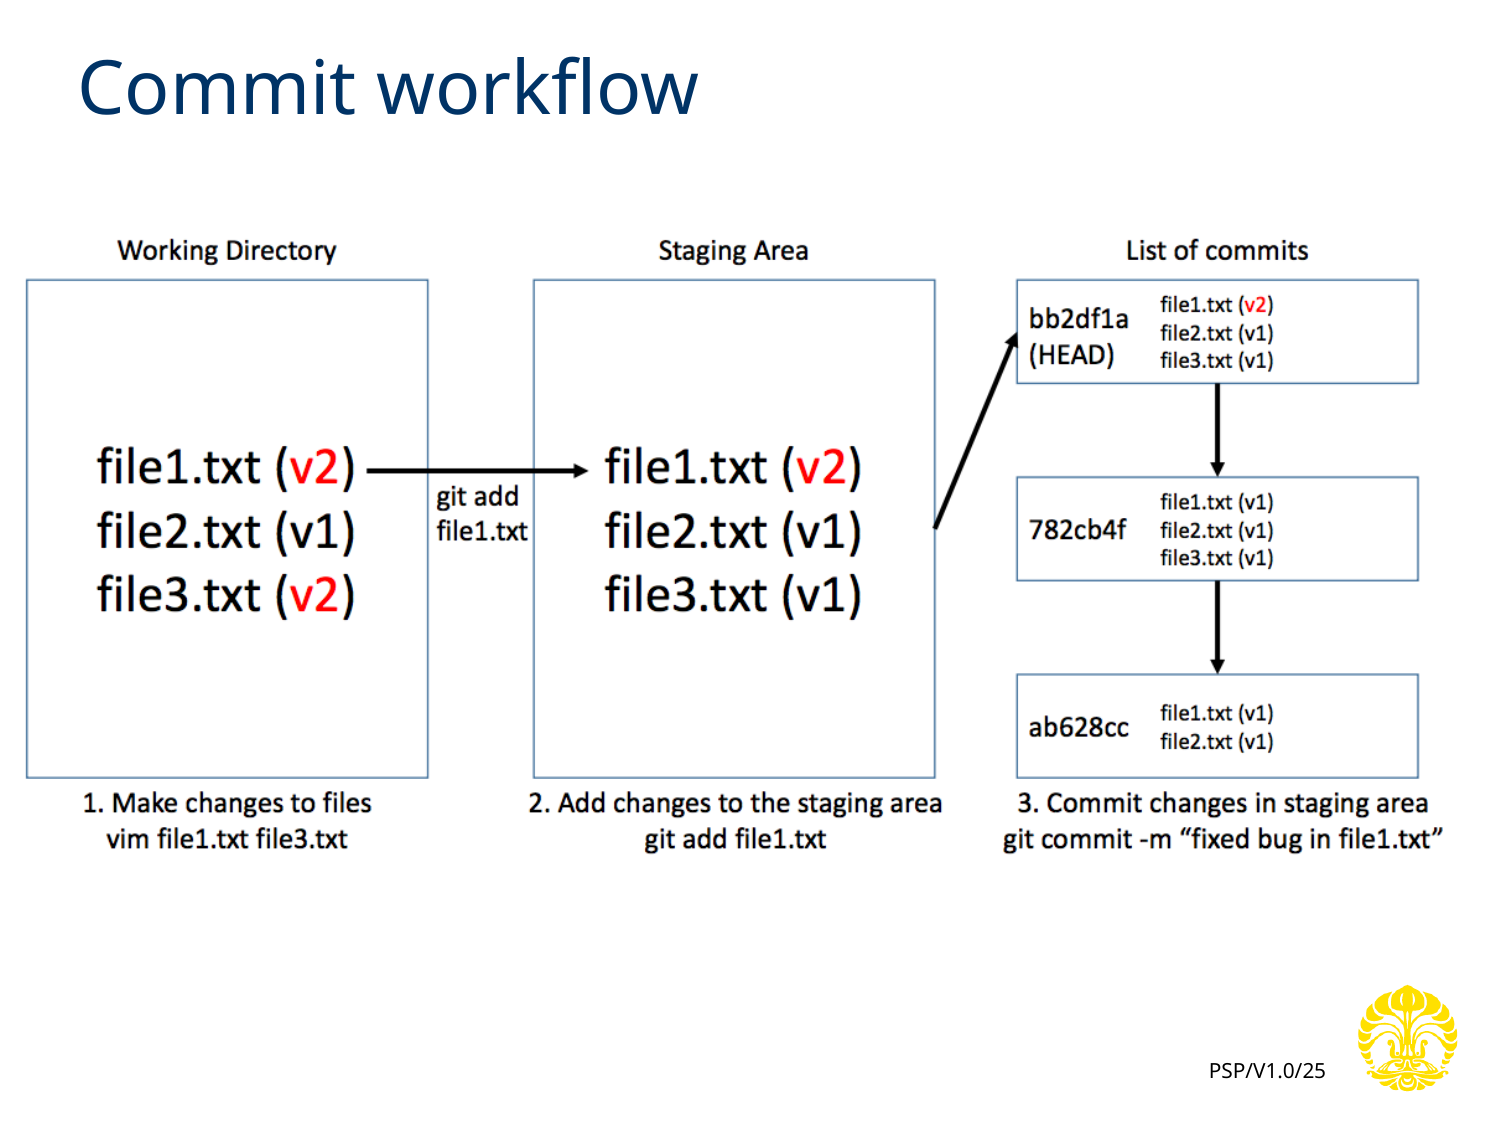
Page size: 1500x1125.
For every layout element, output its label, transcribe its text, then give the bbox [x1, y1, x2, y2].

picture [0, 224, 1460, 882]
title Commit workflow [62, 32, 1402, 138]
